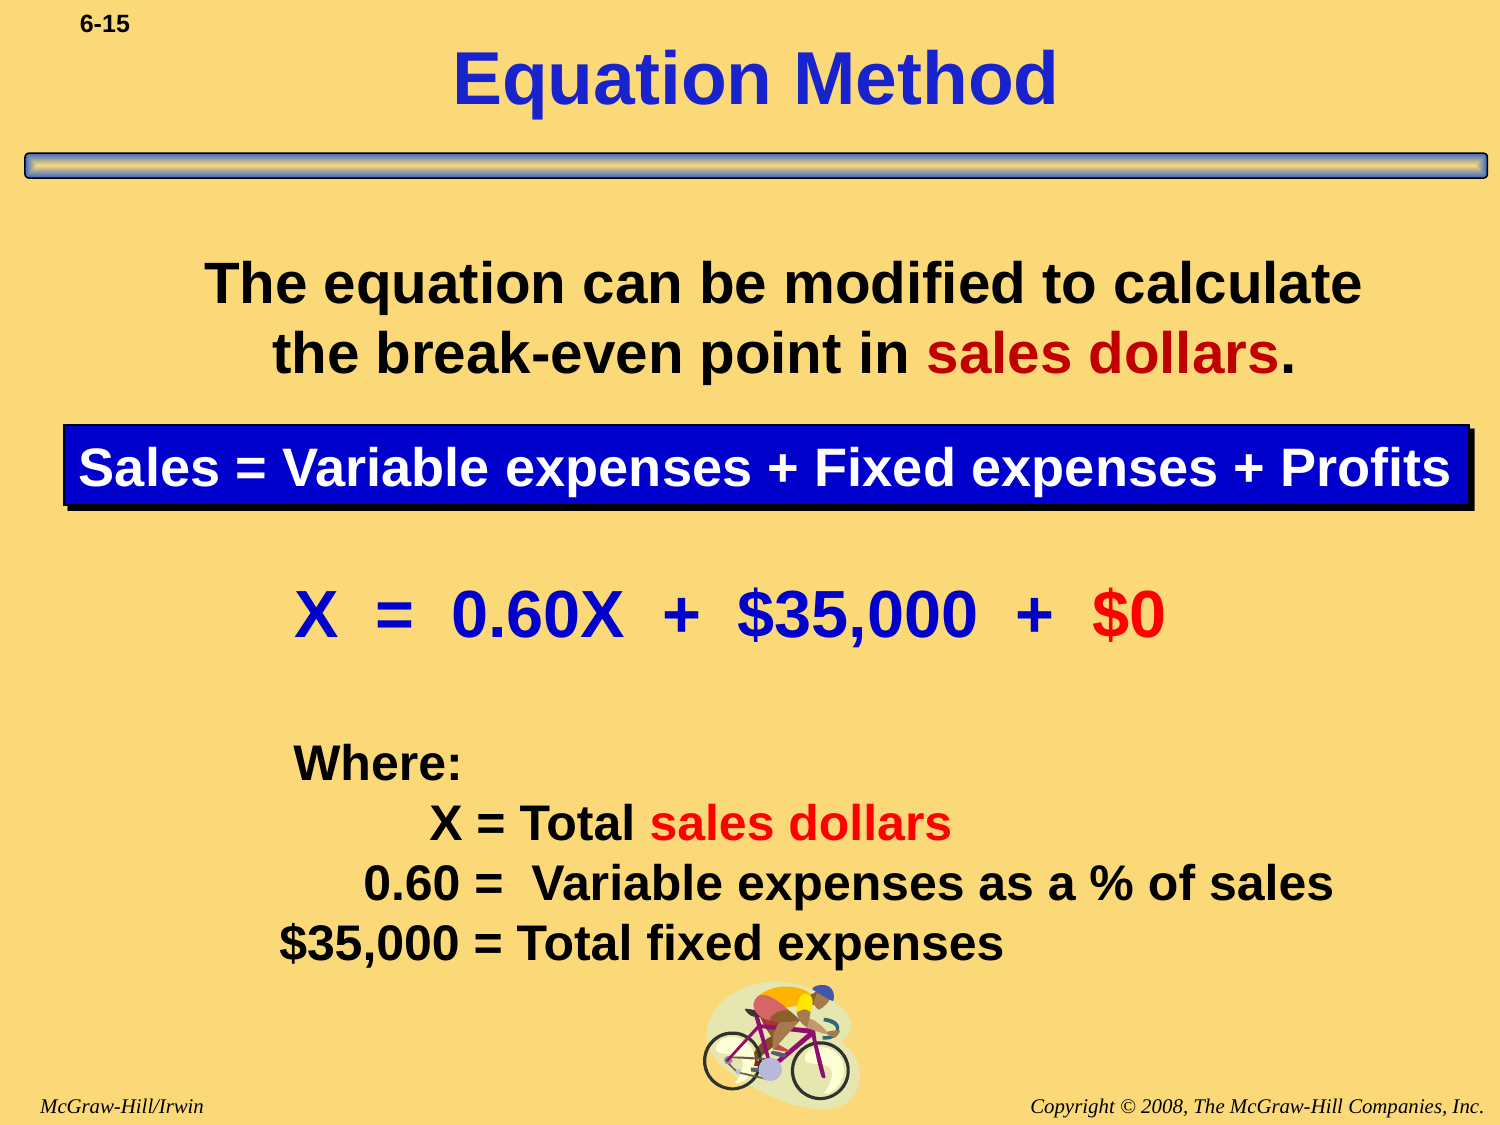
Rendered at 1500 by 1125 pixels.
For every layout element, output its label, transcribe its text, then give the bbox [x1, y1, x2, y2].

text_box X = 0.60X + $35,000 + $0 Where: X = Total sales dollars 0.60 = Variable expenses as a % of sales $35,000 = Total fixed expenses [100, 563, 1450, 978]
picture [699, 977, 864, 1113]
list The equation can be modified to calculate the break-even point in sales dollars. [99, 237, 1413, 382]
title Equation Method [24, 12, 1488, 138]
text_box Sales = Variable expenses + Fixed expenses + Profits [64, 425, 1470, 505]
